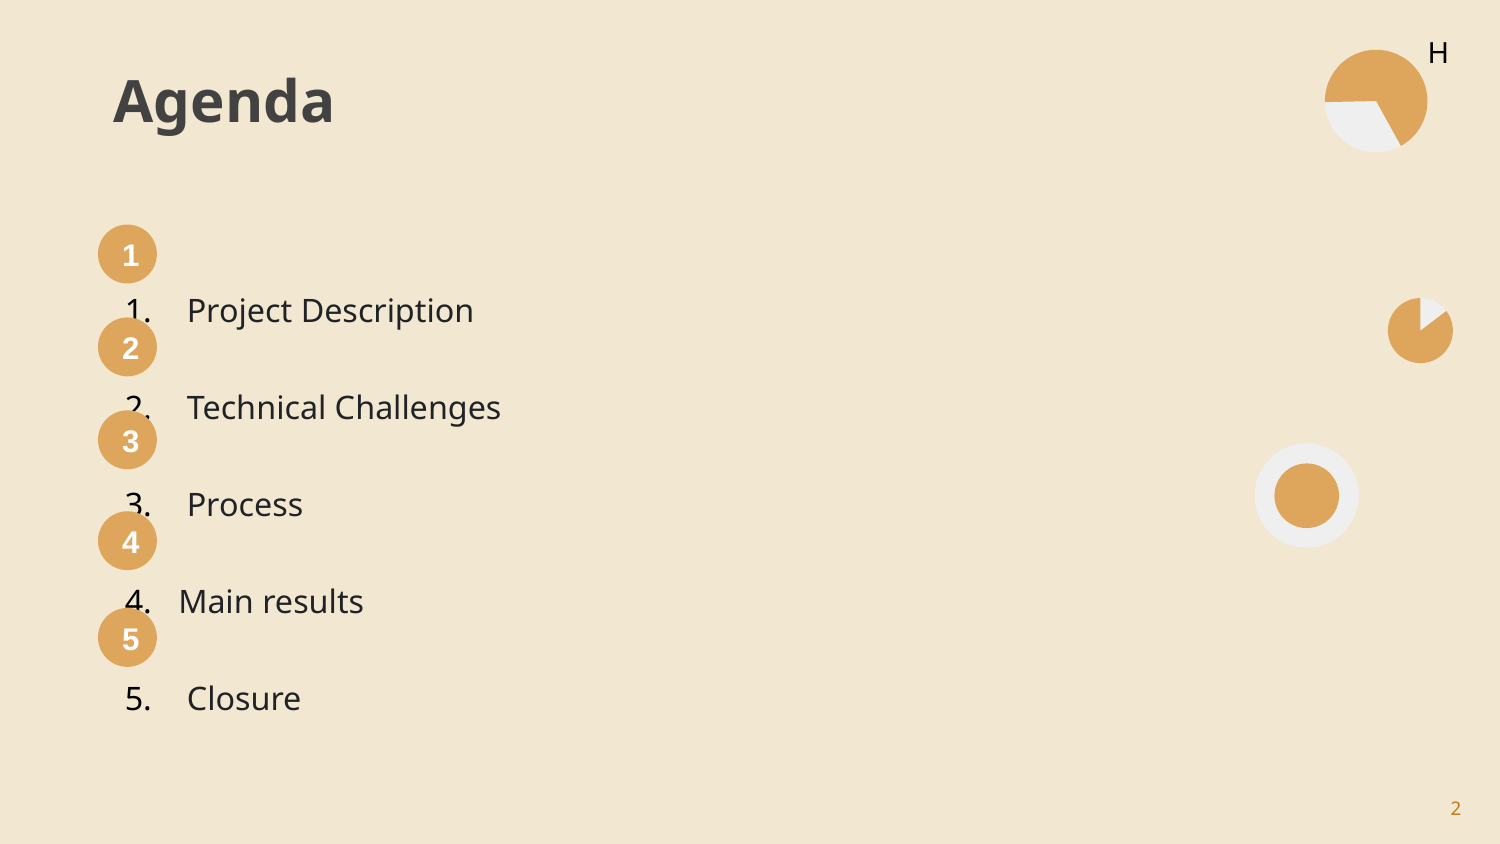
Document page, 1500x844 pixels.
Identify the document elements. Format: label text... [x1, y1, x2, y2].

slide_number ‹#› [1386, 777, 1477, 842]
text_box Project Description Technical Challenges Process Main results Closure [88, 217, 857, 778]
title Agenda [98, 19, 797, 180]
text_box 4 [98, 512, 157, 570]
text_box H [1412, 18, 1471, 77]
text_box 2 [98, 318, 157, 376]
text_box 5 [98, 608, 157, 667]
text_box 3 [98, 411, 157, 469]
text_box 1 [98, 225, 157, 283]
